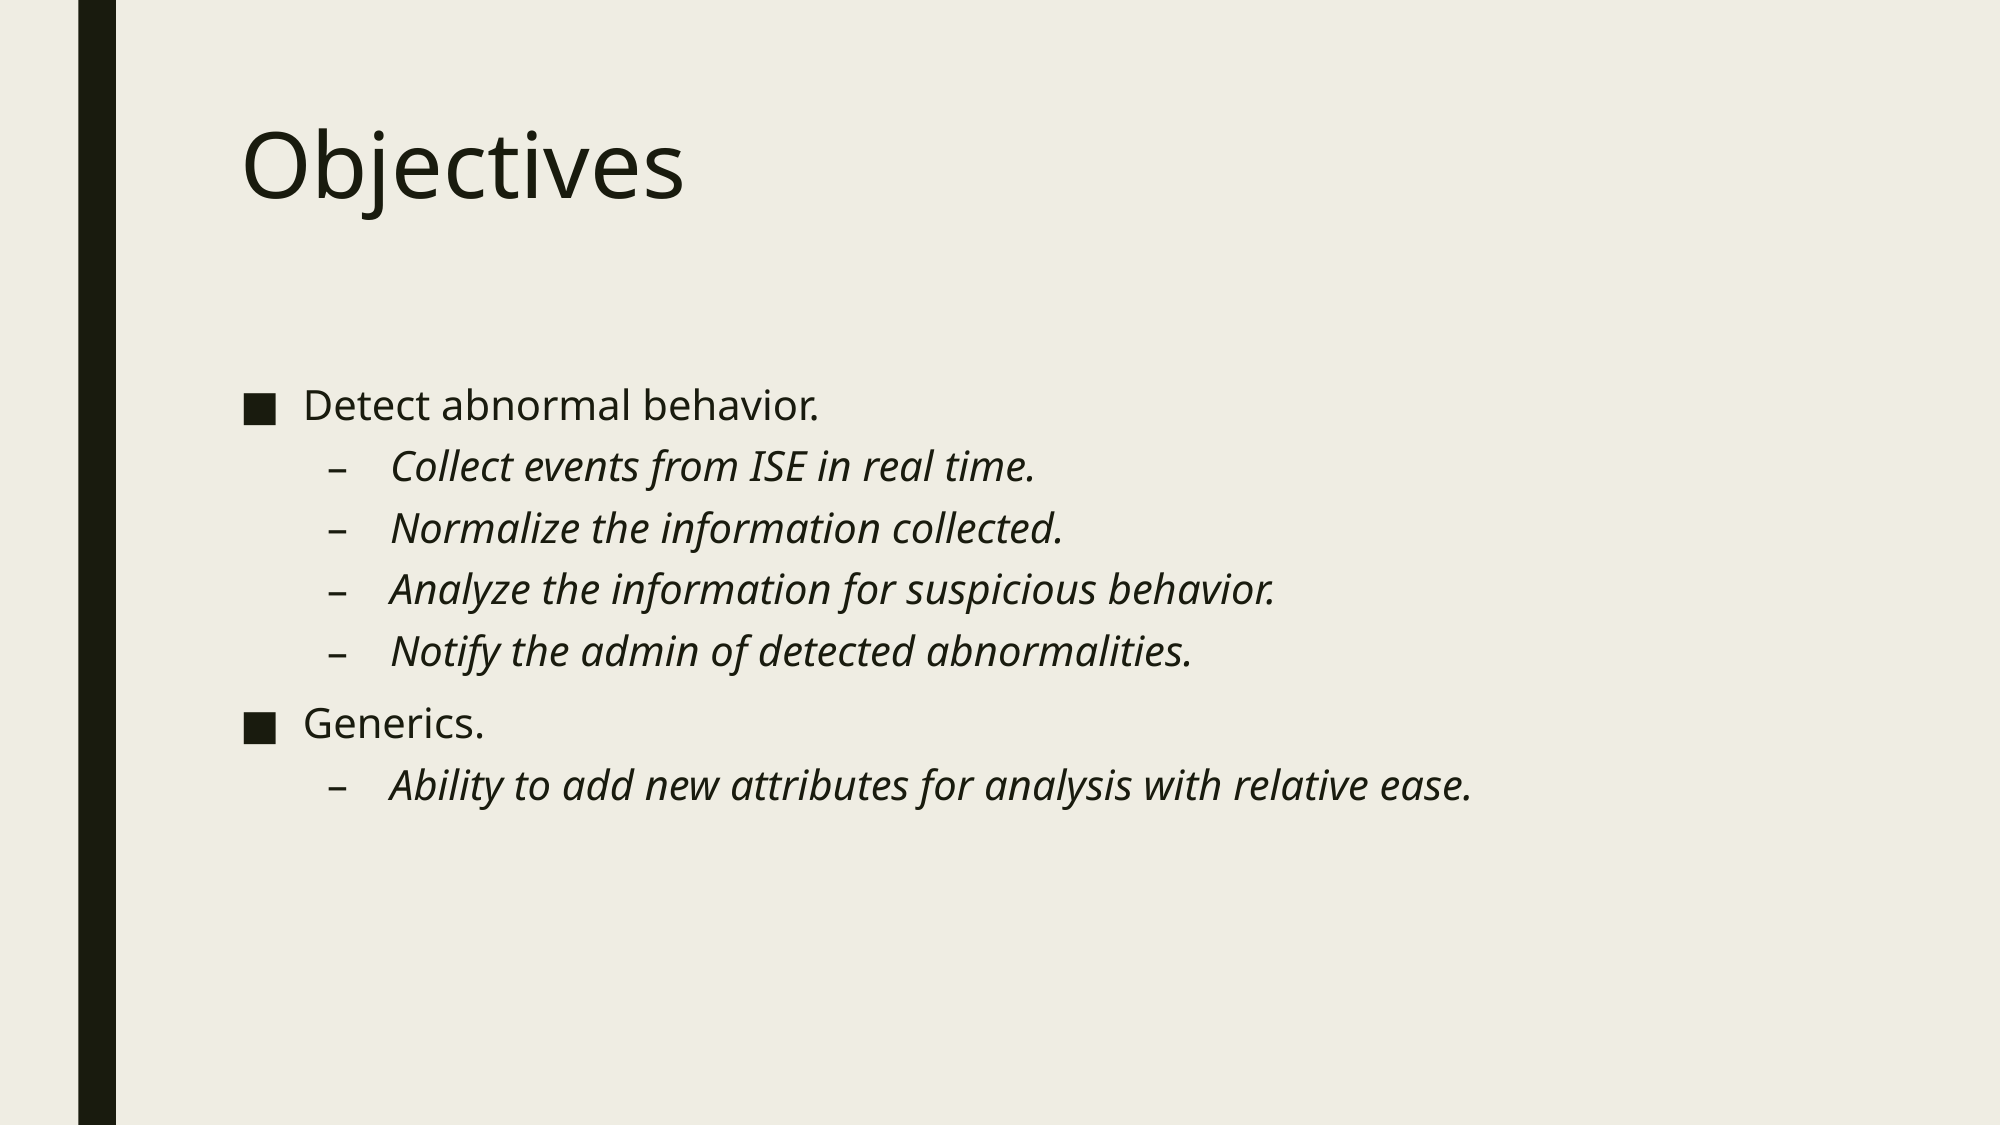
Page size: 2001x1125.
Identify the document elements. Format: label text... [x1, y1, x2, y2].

list Detect abnormal behavior. Collect events from ISE in real time. Normalize the information collected. Analyze the information for suspicious behavior. Notify the admin of detected abnormalities. Generics. Ability to add new attributes for analysis with relative ease. [225, 375, 1800, 963]
title Objectives [225, 112, 1800, 357]
